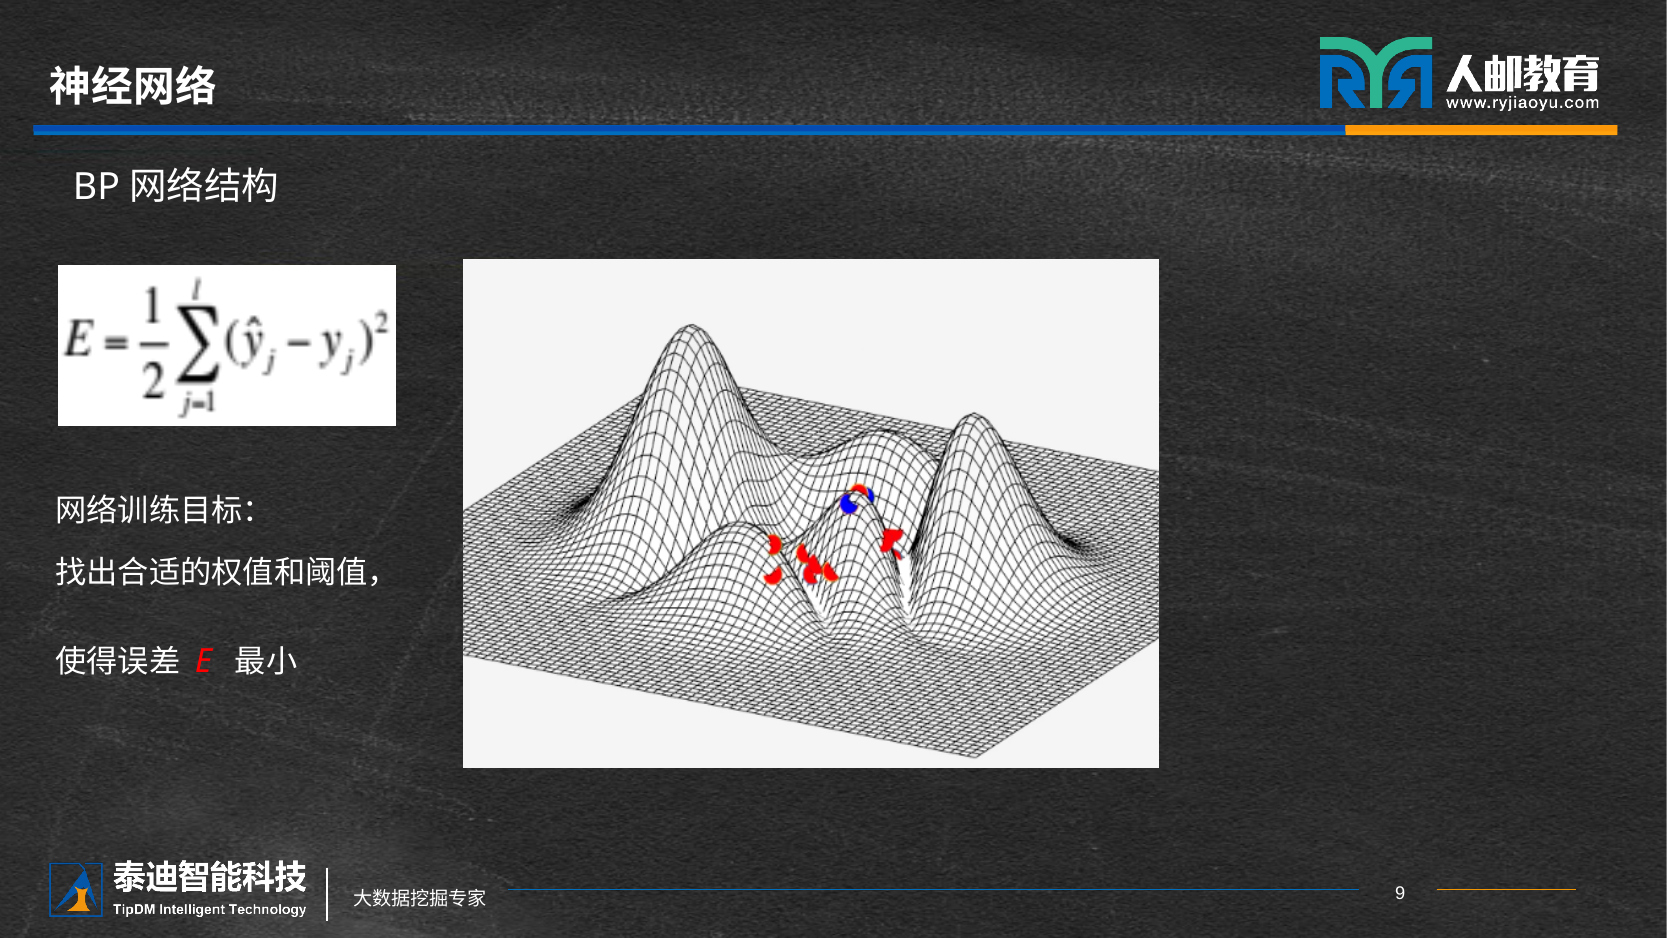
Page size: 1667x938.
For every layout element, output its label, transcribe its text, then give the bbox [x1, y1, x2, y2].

list 网络训练目标： 找出合适的权值和阈值， 使得误差 E 最小 [40, 463, 414, 759]
list BP网络结构 [57, 155, 1577, 214]
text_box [57, 264, 397, 426]
title 神经网络 [34, 49, 1535, 122]
picture [0, 0, 1667, 938]
